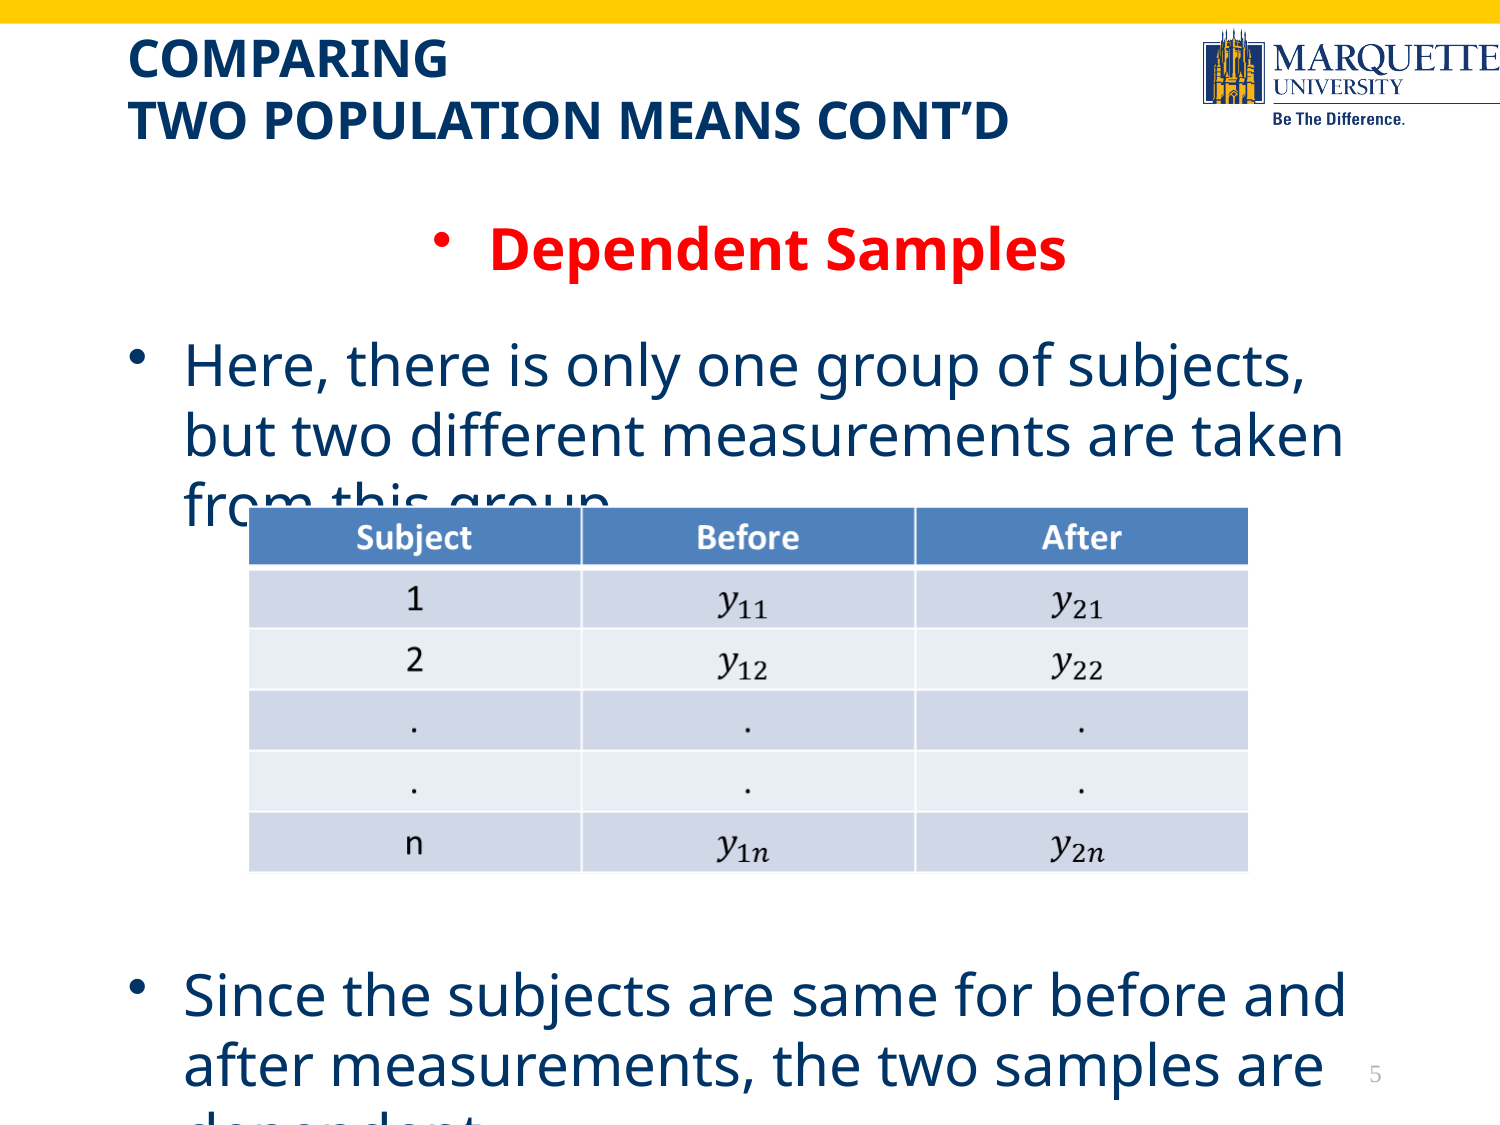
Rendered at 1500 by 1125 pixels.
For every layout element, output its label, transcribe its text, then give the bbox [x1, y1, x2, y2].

list Dependent Samples Here, there is only one group of subjects, but two different measurements are taken from this group. Since the subjects are same for before and after measurements, the two samples are dependent. [112, 162, 1388, 900]
picture [246, 501, 1254, 888]
slide_number 5 [1059, 1042, 1397, 1103]
title Comparing two population means Cont’D [112, 24, 1388, 150]
picture [1388, 27, 1500, 125]
